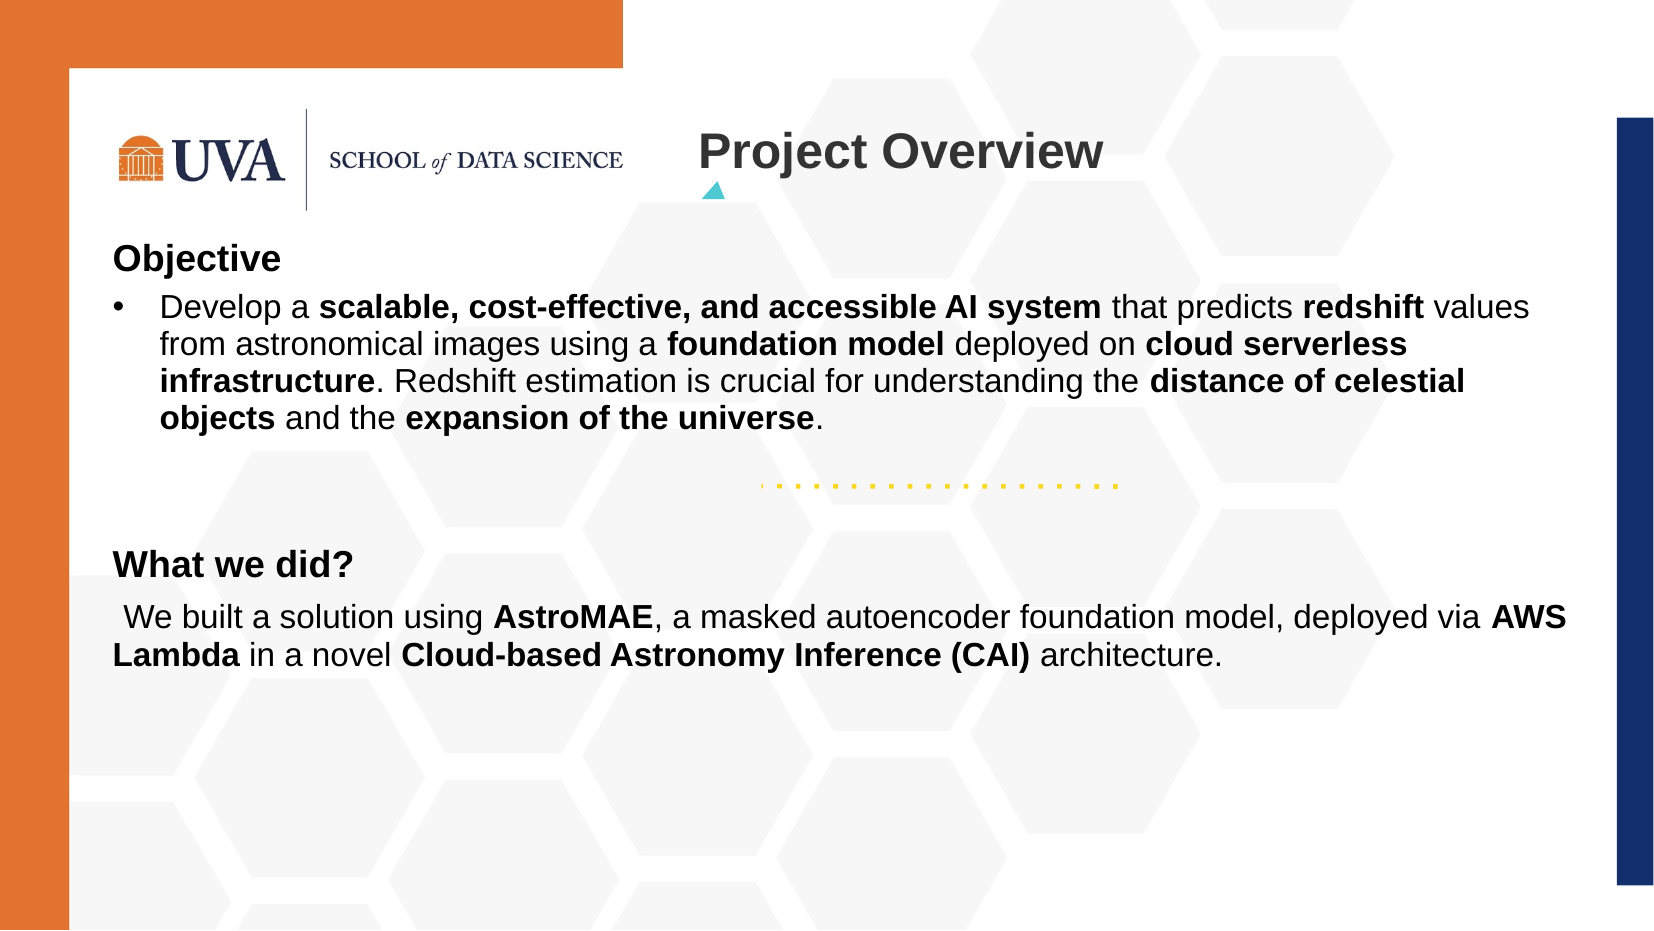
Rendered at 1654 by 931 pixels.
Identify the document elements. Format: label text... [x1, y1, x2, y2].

text_box Objective Develop a scalable, cost-effective, and accessible AI system that predicts redshift values from astronomical images using a foundation model deployed on cloud serverless infrastructure. Redshift estimation is crucial for understanding the distance of celestial objects and the expansion of the universe. ​ What we did? We built a solution using AstroMAE, a masked autoencoder foundation model, deployed via AWS Lambda in a novel Cloud-based Astronomy Inference (CAI) architecture. [97, 230, 1588, 682]
picture [0, 0, 1654, 930]
text_box Project Overview [698, 125, 1176, 188]
